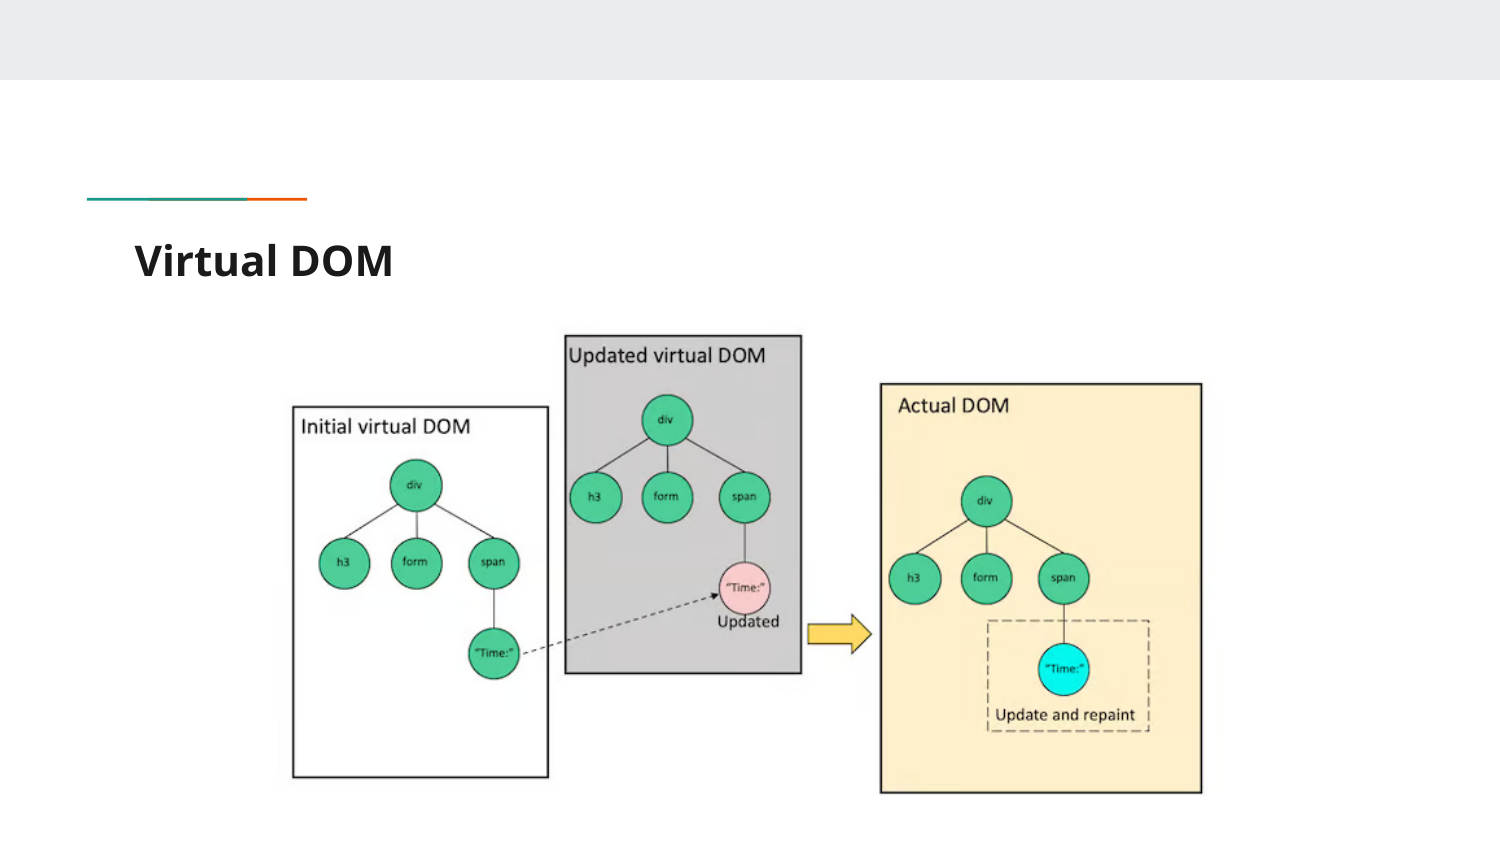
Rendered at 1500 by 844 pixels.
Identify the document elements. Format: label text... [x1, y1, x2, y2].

title Virtual DOM [119, 216, 1381, 305]
picture [276, 317, 1223, 808]
